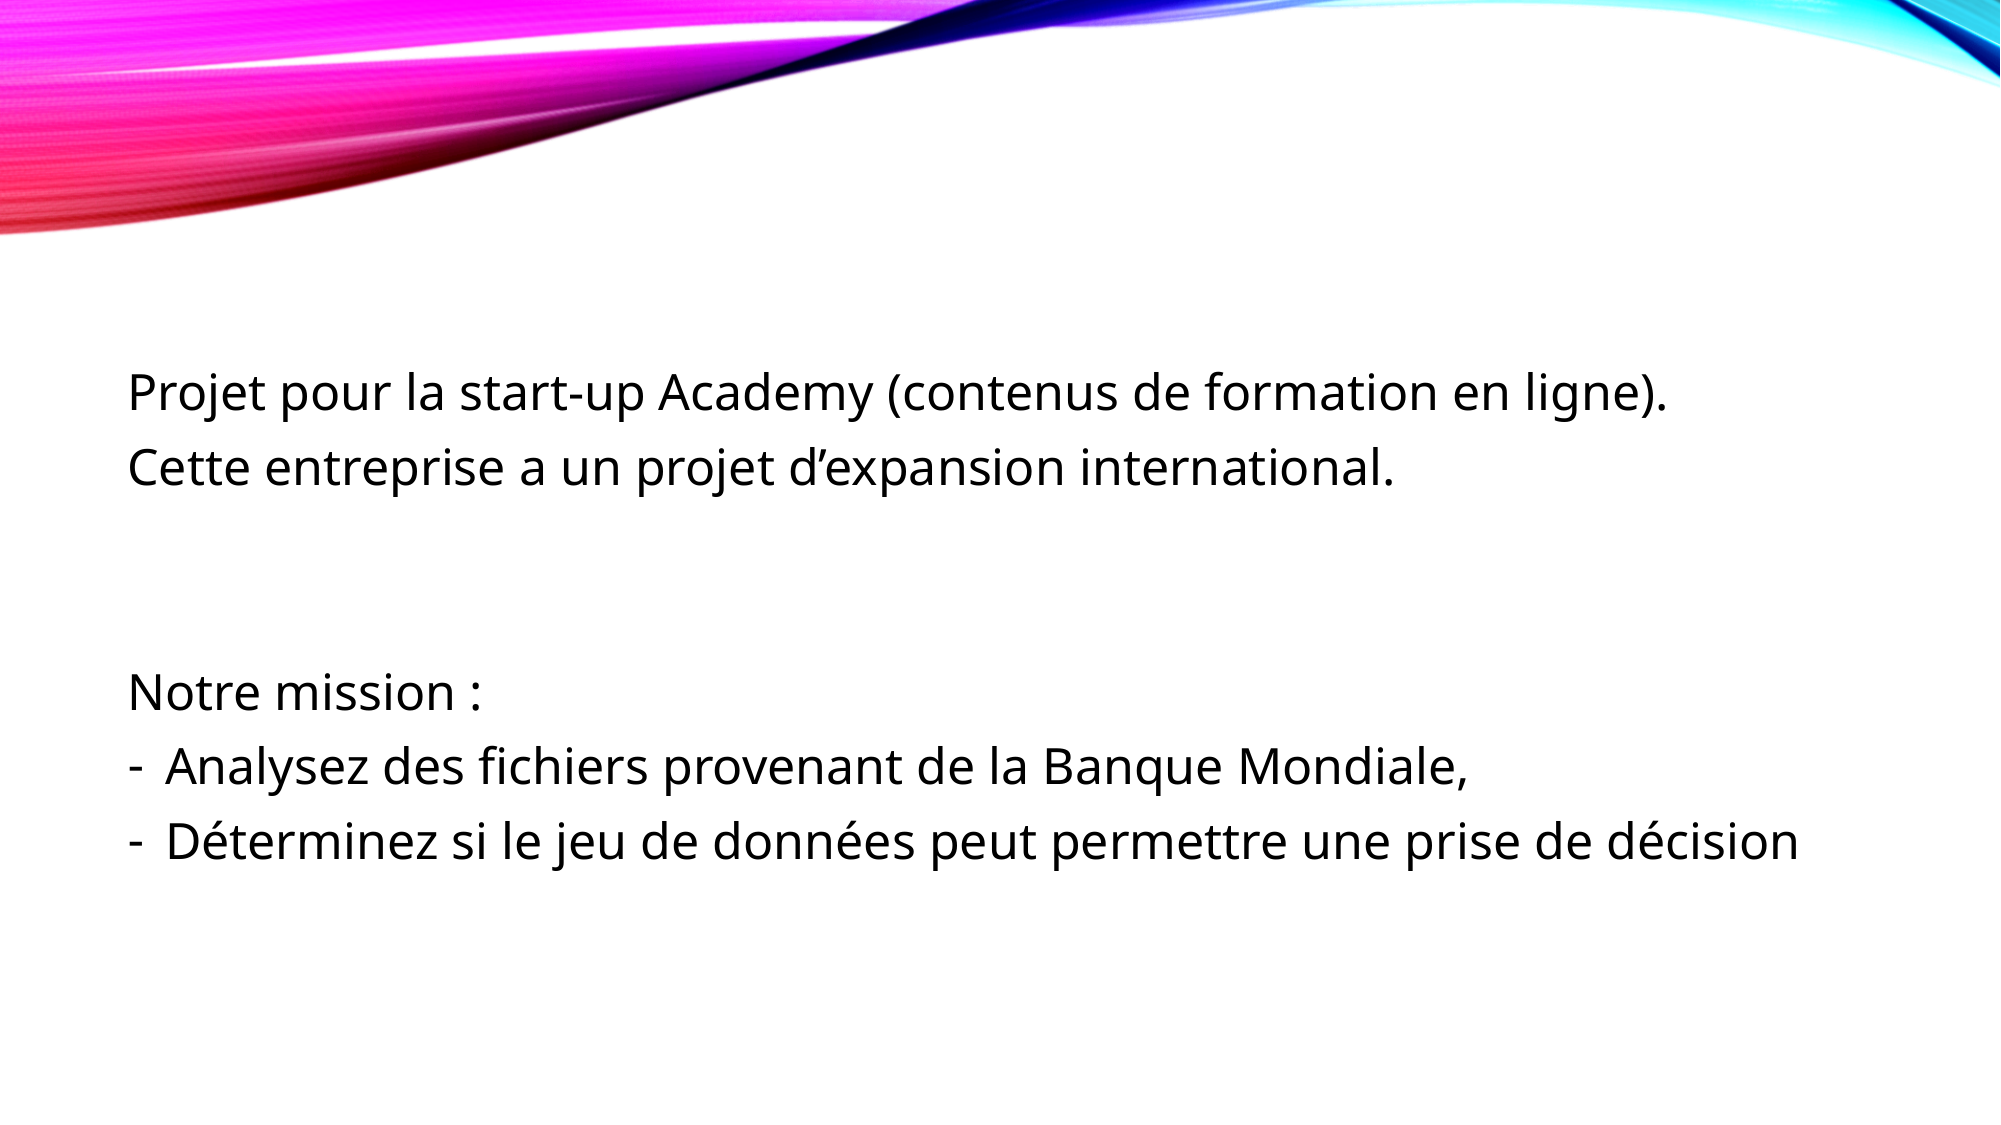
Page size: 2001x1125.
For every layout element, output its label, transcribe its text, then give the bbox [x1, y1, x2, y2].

picture [1910, 0, 2000, 45]
picture [0, 0, 2000, 237]
picture [1890, 0, 2000, 75]
list Projet pour la start-up Academy (contenus de formation en ligne). Cette entreprise a un projet d’expansion international. Notre mission : Analysez des fichiers provenant de la Banque Mondiale, Déterminez si le jeu de données peut permettre une prise de décision [112, 360, 1888, 1021]
